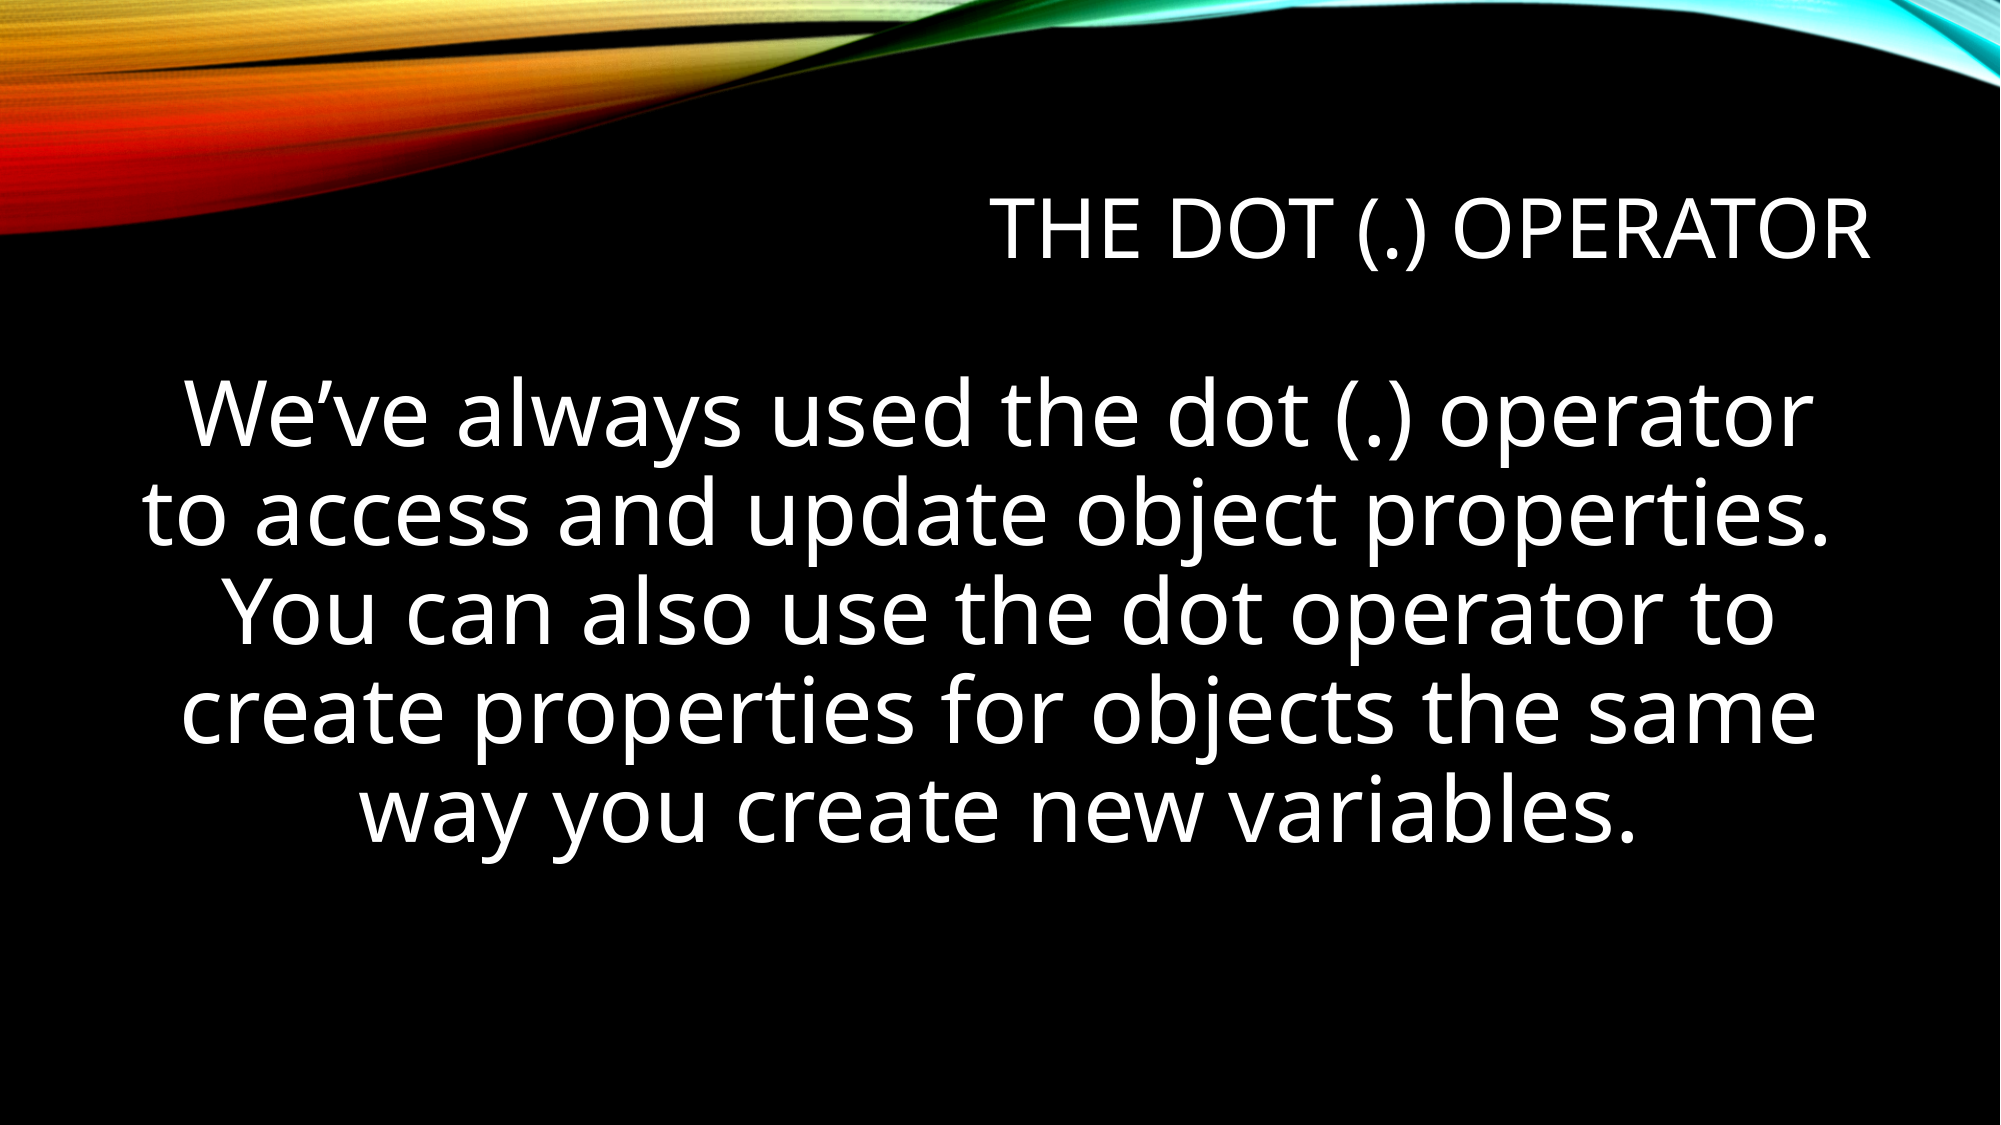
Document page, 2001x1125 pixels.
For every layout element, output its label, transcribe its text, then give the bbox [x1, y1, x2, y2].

list We’ve always used the dot (.) operator to access and update object properties. You can also use the dot operator to create properties for objects the same way you create new variables. [112, 360, 1888, 1021]
picture [0, 0, 2000, 237]
title The dot (.) Operator [474, 125, 1888, 338]
